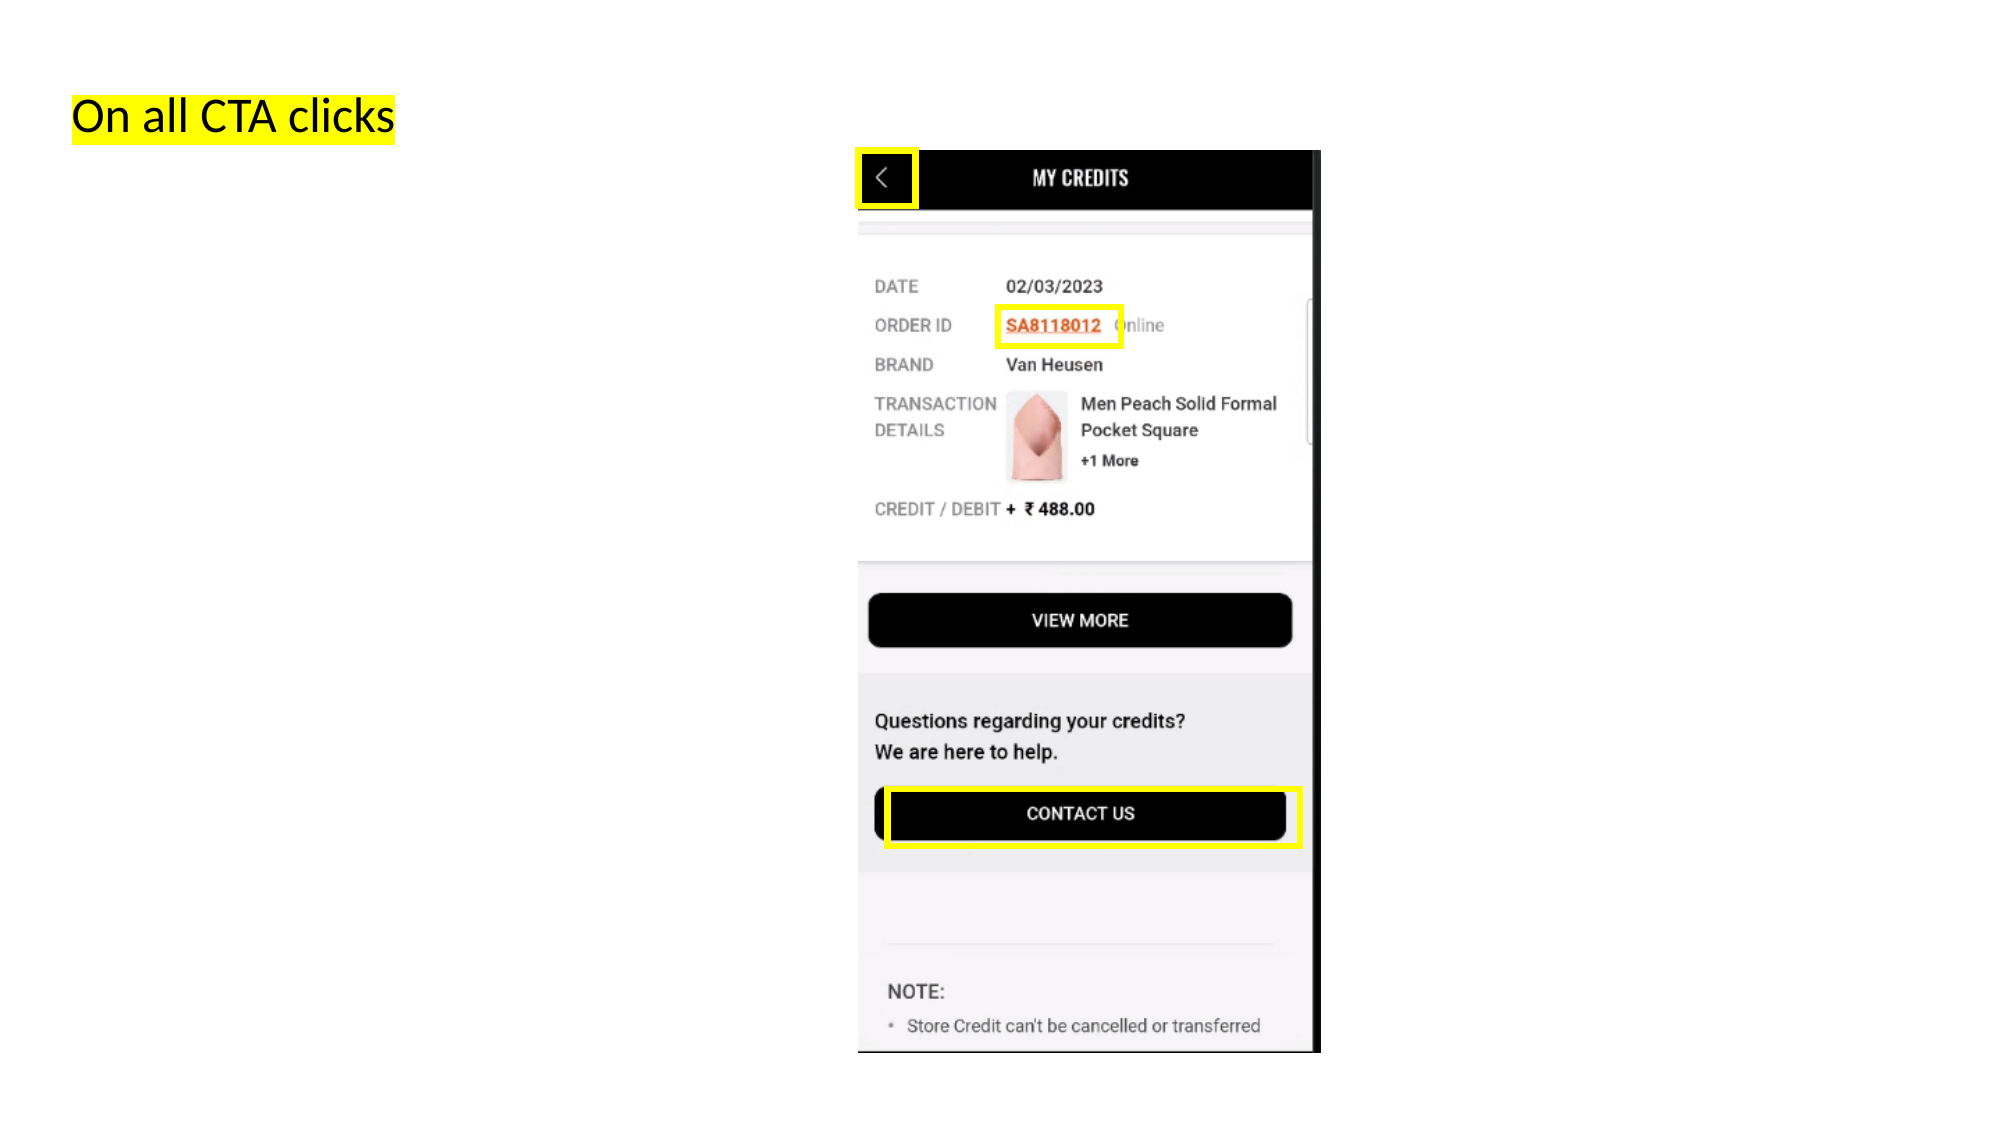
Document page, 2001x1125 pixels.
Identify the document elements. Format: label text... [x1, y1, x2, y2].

picture [858, 150, 1321, 1053]
text_box On all CTA clicks [56, 74, 750, 150]
